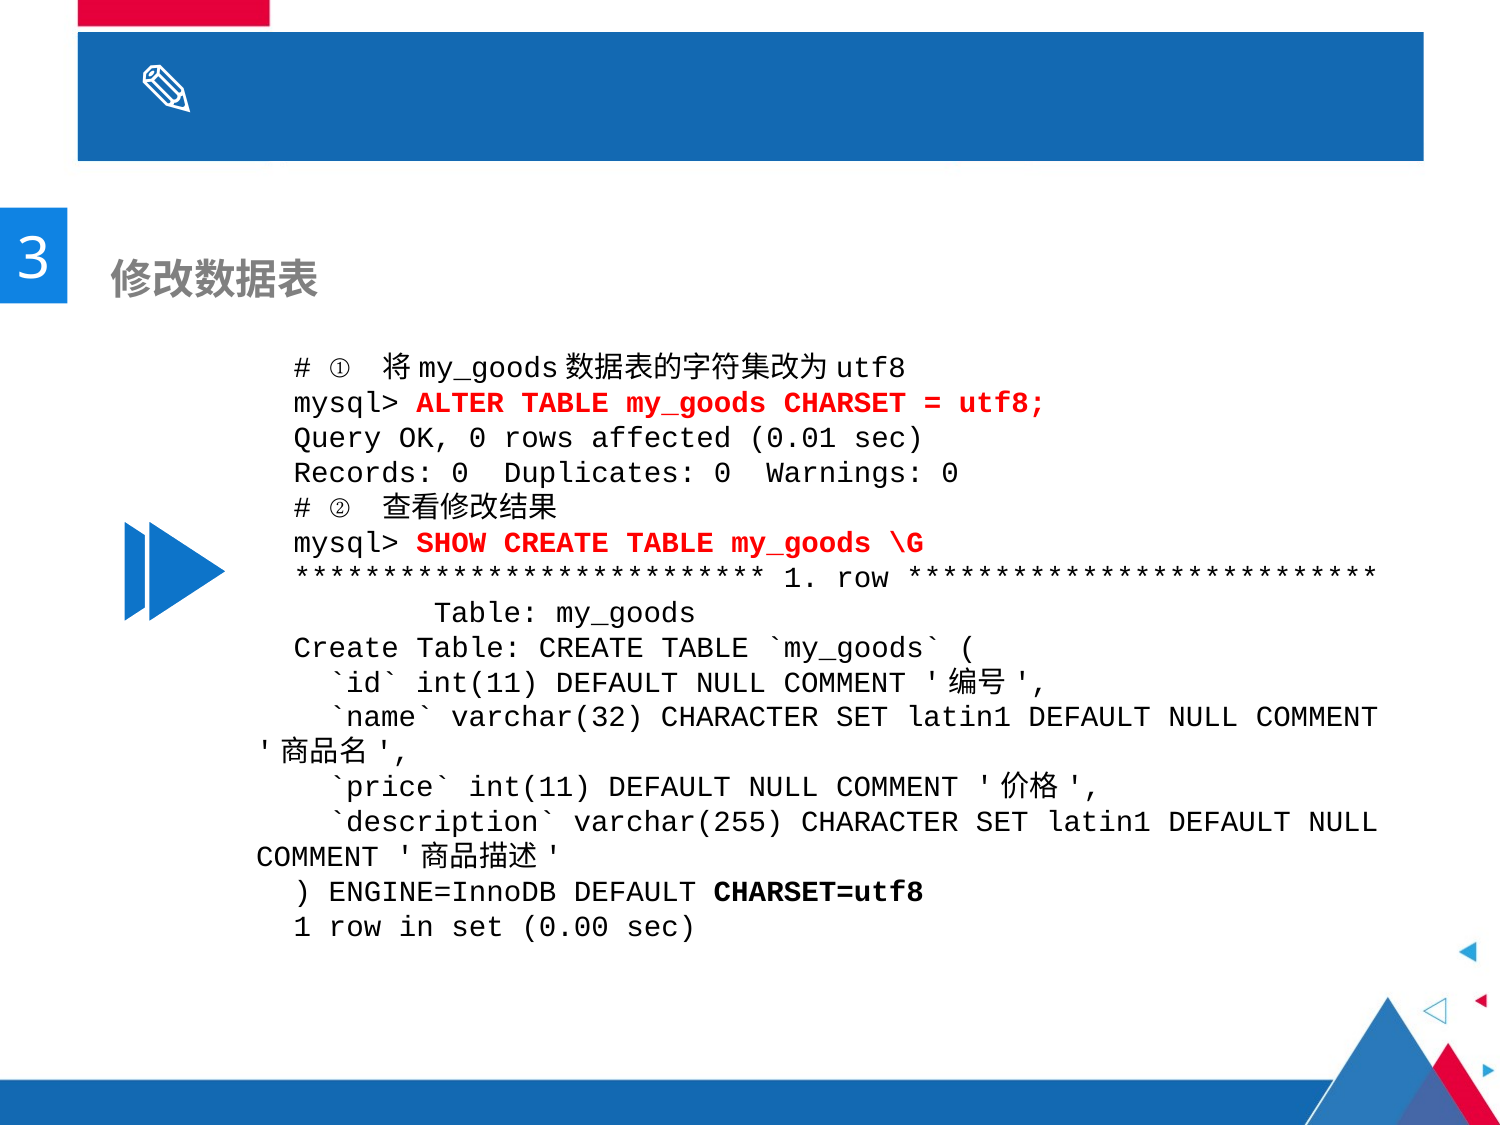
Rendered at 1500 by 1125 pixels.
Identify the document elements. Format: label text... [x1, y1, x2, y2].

text_box # ① 将my_goods数据表的字符集改为utf8 mysql> ALTER TABLE my_goods CHARSET = utf8; Query OK, 0 rows affected (0.01 sec) Records: 0 Duplicates: 0 Warnings: 0 # ② 查看修改结果 mysql> SHOW CREATE TABLE my_goods \G *************************** 1. row *************************** Table: my_goods Create Table: CREATE TABLE `my_goods` ( `id` int(11) DEFAULT NULL COMMENT '编号', `name` varchar(32) CHARACTER SET latin1 DEFAULT NULL COMMENT '商品名', `price` int(11) DEFAULT NULL COMMENT '价格', `description` varchar(255) CHARACTER SET latin1 DEFAULT NULL COMMENT '商品描述' ) ENGINE=InnoDB DEFAULT CHARSET=utf8 1 row in set (0.00 sec) [241, 340, 1432, 950]
picture [0, 0, 1500, 1125]
text_box 修改数据表 [69, 245, 842, 355]
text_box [121, 517, 230, 626]
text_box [0, 207, 69, 304]
title 2.2 数据表操作 [271, 25, 1046, 153]
